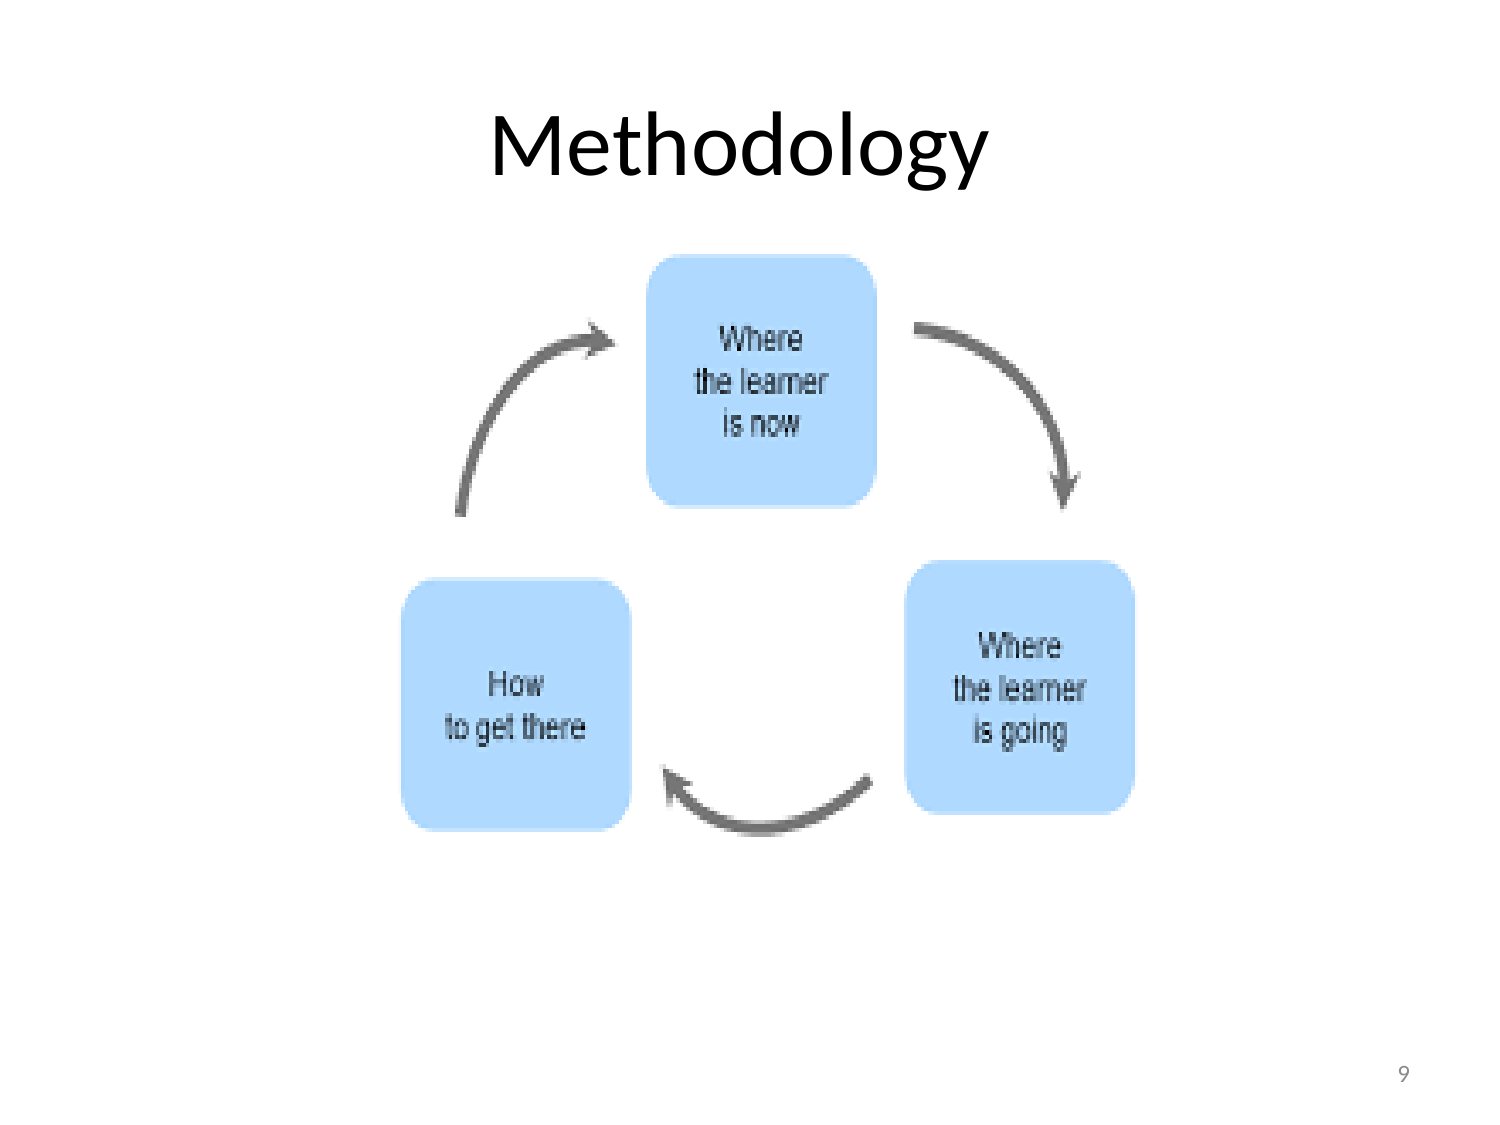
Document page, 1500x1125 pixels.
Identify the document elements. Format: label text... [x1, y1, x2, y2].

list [174, 237, 1363, 851]
title Methodology [75, 45, 1425, 233]
slide_number 9 [1074, 1042, 1425, 1103]
